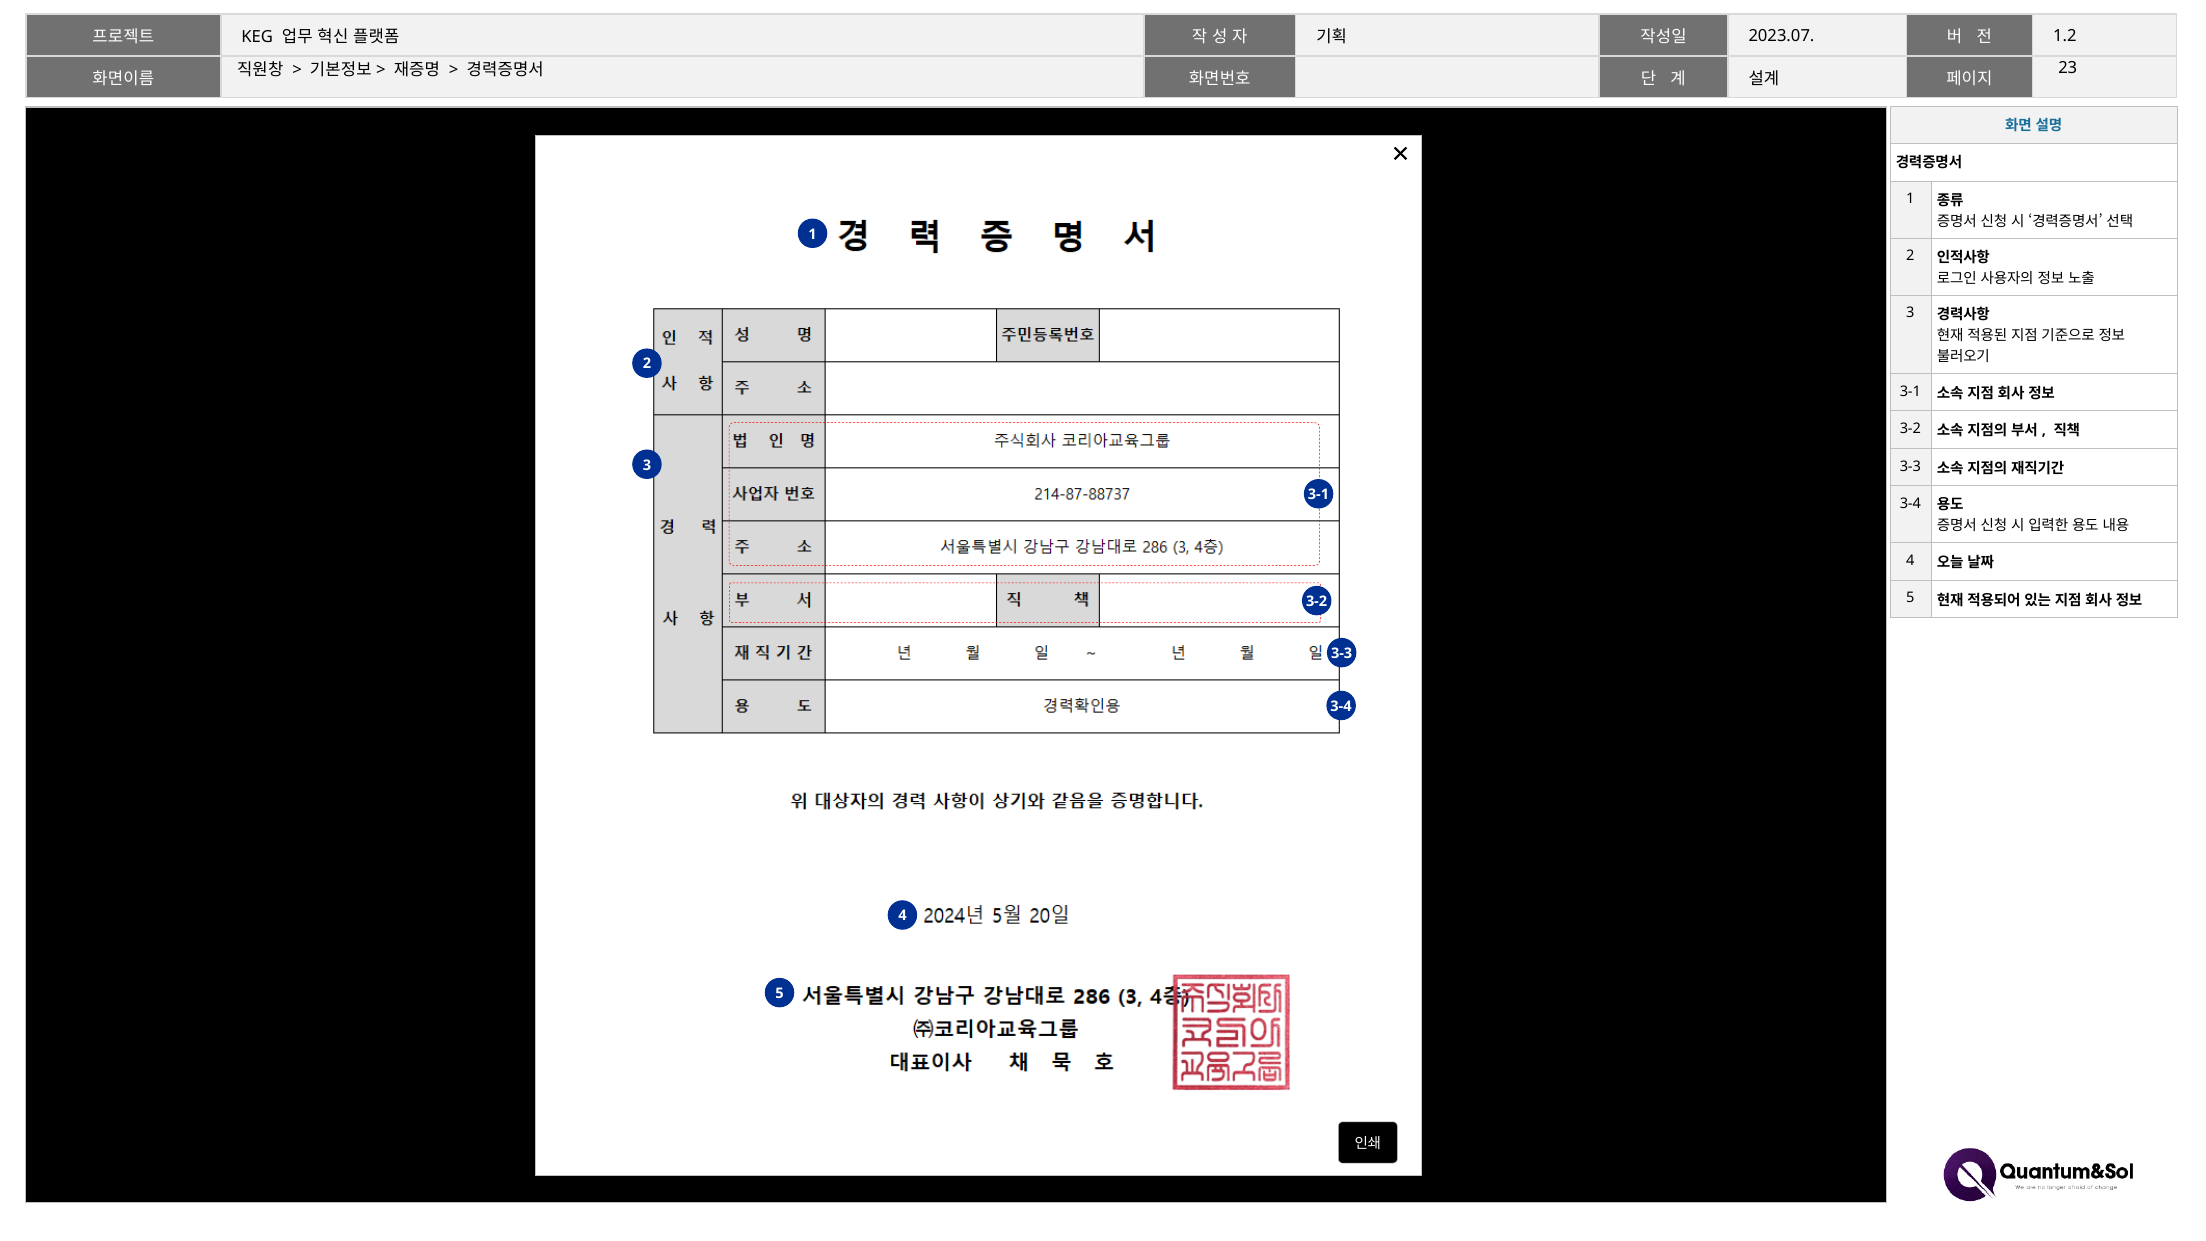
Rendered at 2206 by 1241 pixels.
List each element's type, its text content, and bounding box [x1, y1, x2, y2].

table_cell 5 [1891, 581, 1931, 617]
table_cell 경력증명서 [1891, 144, 2177, 181]
text_box 3-3 [1348, 639, 1357, 666]
table_cell 3-3 [1891, 449, 1931, 485]
table_cell 오늘 날짜 [1932, 543, 2177, 580]
table_cell 3-4 [1891, 486, 1931, 542]
table_cell 소속 지점 회사 정보 [1932, 374, 2177, 410]
table_cell 2 [1891, 239, 1931, 295]
table_cell 3-1 [1891, 374, 1931, 410]
table_cell 4 [1891, 543, 1931, 580]
table_cell 3-2 [1891, 411, 1931, 448]
table_cell 3 [1891, 296, 1931, 373]
table_cell 용도 증명서 신청 시 입력한 용도 내용 [1932, 486, 2177, 542]
picture [1941, 1146, 2137, 1202]
text_box 3-4 [1348, 692, 1356, 719]
text_box 3 [632, 450, 641, 478]
table_cell 현재 적용되어 있는 지점 회사 정보 [1932, 581, 2177, 617]
table_cell 인적사항 로그인 사용자의 정보 노출 [1932, 239, 2177, 295]
text_box 2 [632, 349, 641, 377]
table_cell 1 [1891, 182, 1931, 238]
table_cell 소속 지점의 재직기간 [1932, 449, 2177, 485]
text_box [535, 135, 1422, 1176]
picture [646, 170, 1345, 1116]
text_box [1394, 147, 1407, 160]
table_header 화면 설명 [1891, 107, 2177, 143]
table_cell 경력사항 현재 적용된 지점 기준으로 정보 불러오기 [1932, 296, 2177, 373]
table_cell 종류 증명서 신청 시 ‘경력증명서’ 선택 [1932, 182, 2177, 238]
text_box 인쇄 [1338, 1121, 1398, 1164]
slide_number 22 [2043, 56, 2152, 80]
table_cell 소속 지점의 부서, 직책 [1932, 411, 2177, 448]
title 직원창 > 기본정보> 재증명 > 경력증명서 [220, 56, 1034, 81]
